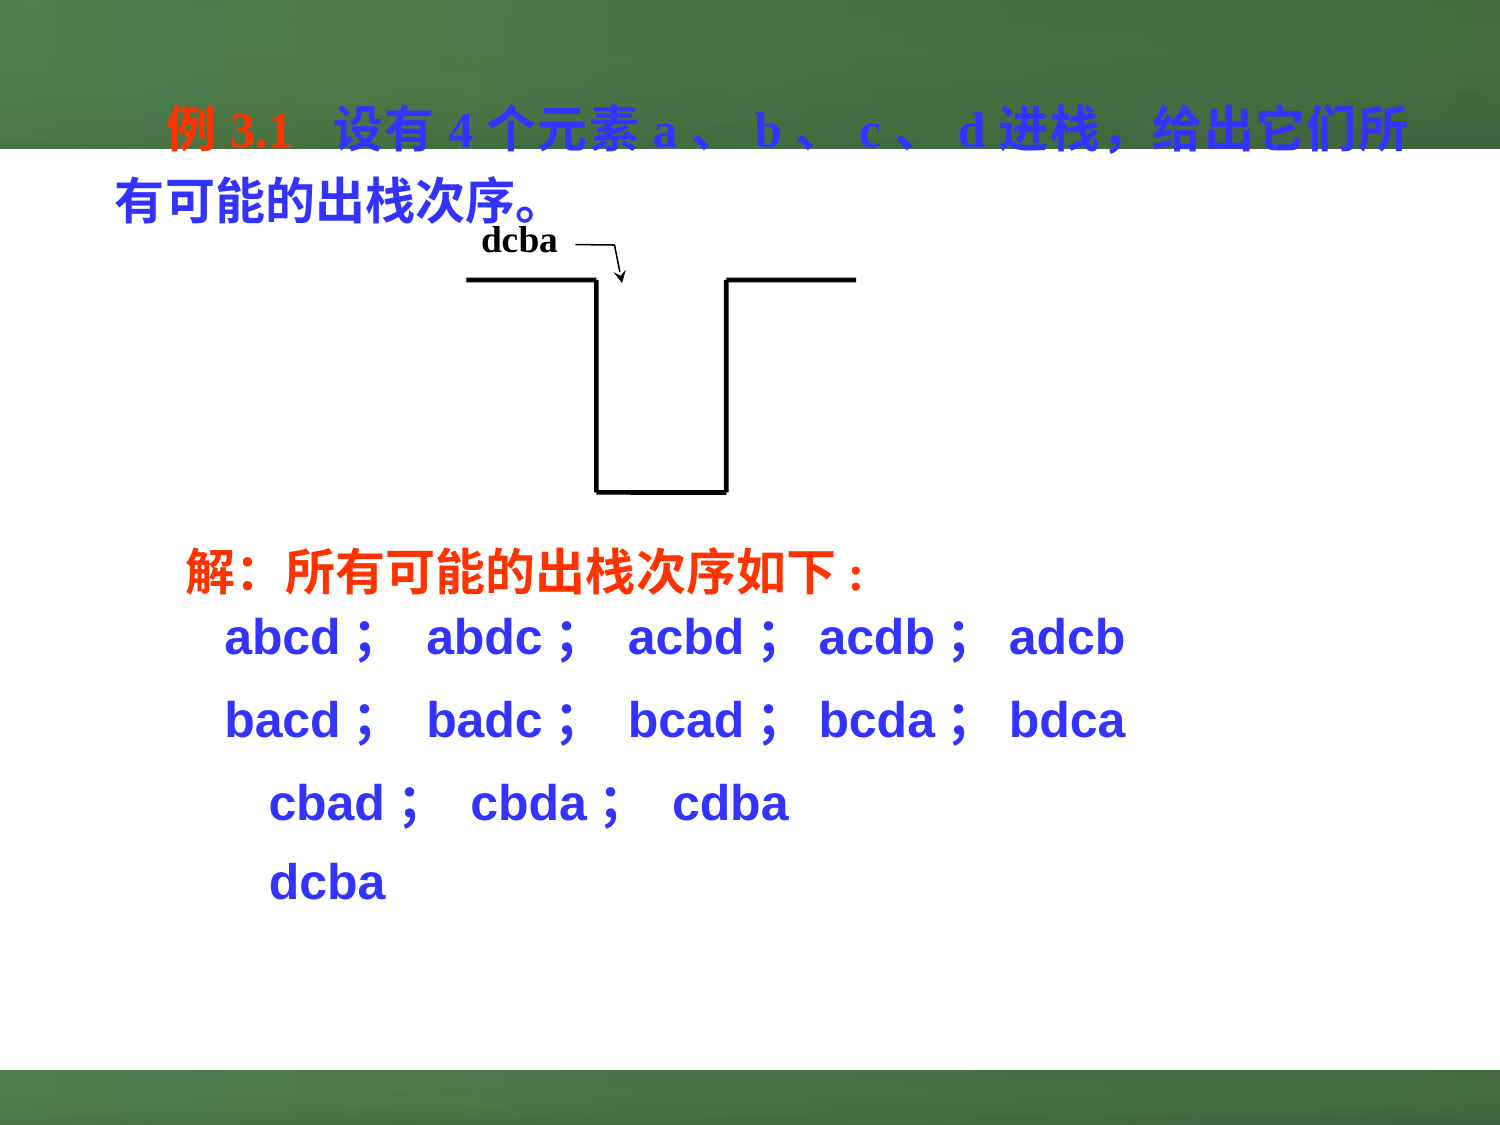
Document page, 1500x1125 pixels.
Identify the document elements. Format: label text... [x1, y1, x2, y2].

text_box 解：所有可能的出栈次序如下: [171, 515, 927, 608]
picture [0, 1070, 1500, 1125]
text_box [466, 207, 857, 493]
text_box bacd； badc； bcad；bcda；bdca [209, 680, 1141, 756]
text_box abcd； abdc； acbd；acdb；adcb [209, 597, 1141, 673]
text_box cbad； cbda； cdba [253, 763, 1093, 838]
text_box 例3.1 设有4个元素a、b、c、d进栈，给出它们所有可能的出栈次序。 [100, 78, 1424, 237]
text_box dcba [254, 841, 401, 917]
picture [0, 0, 1500, 149]
